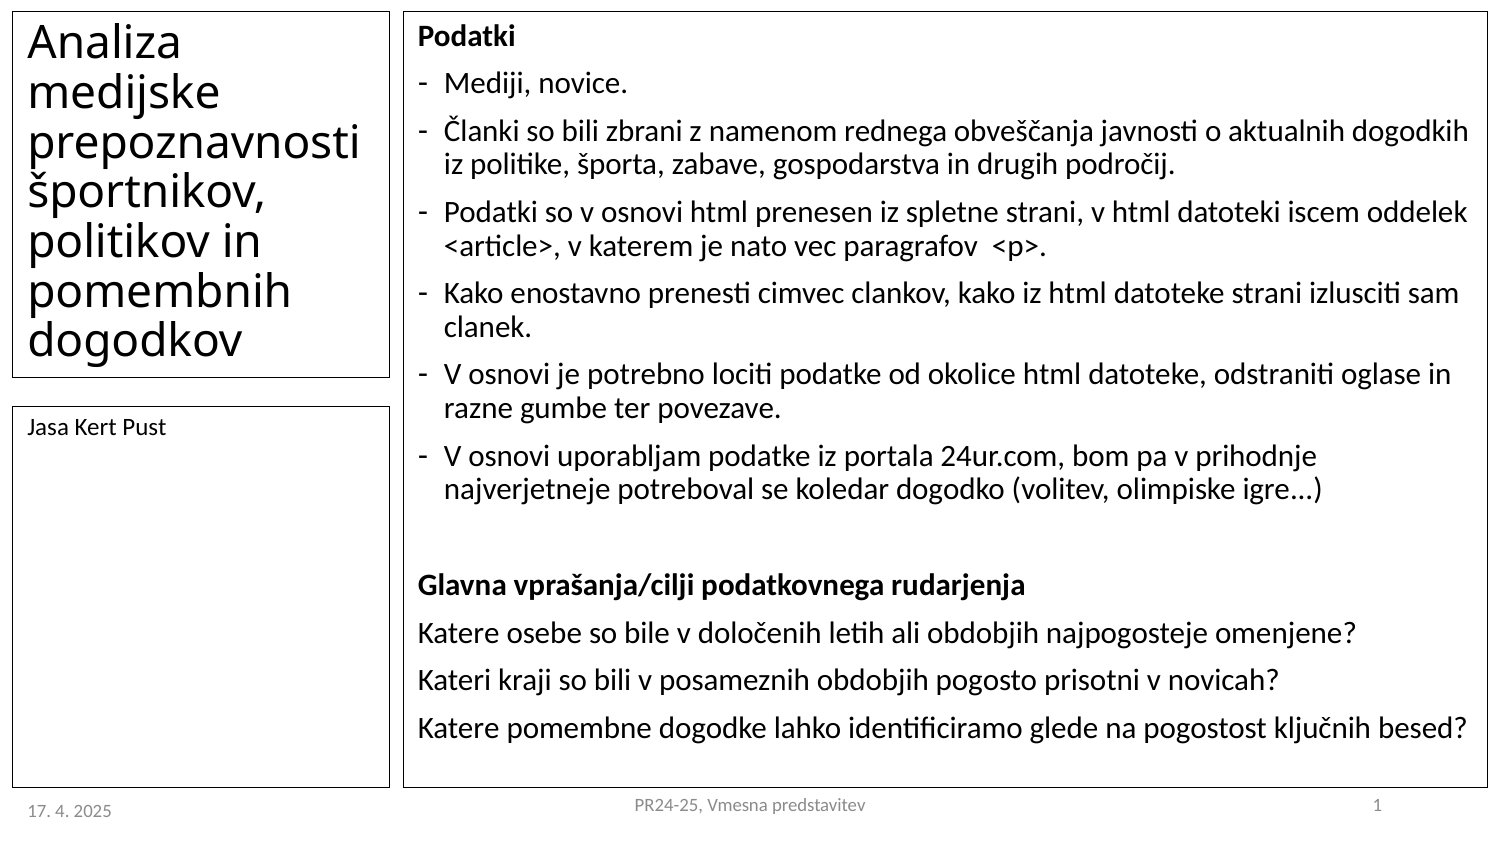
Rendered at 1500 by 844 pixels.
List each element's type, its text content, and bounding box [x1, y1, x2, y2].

list Podatki Mediji, novice. Članki so bili zbrani z namenom rednega obveščanja javnosti o aktualnih dogodkih iz politike, športa, zabave, gospodarstva in drugih področij. Podatki so v osnovi html prenesen iz spletne strani, v html datoteki iscem oddelek <article>, v katerem je nato vec paragrafov <p>. Kako enostavno prenesti cimvec clankov, kako iz html datoteke strani izlusciti sam clanek. V osnovi je potrebno lociti podatke od okolice html datoteke, odstraniti oglase in razne gumbe ter povezave. V osnovi uporabljam podatke iz portala 24ur.com, bom pa v prihodnje najverjetneje potreboval se koledar dogodko (volitev, olimpiske igre...) Glavna vprašanja/cilji podatkovnega rudarjenja Katere osebe so bile v določenih letih ali obdobjih najpogosteje omenjene? Kateri kraji so bili v posameznih obdobjih pogosto prisotni v novicah? Katere pomembne dogodke lahko identificiramo glede na pogostost ključnih besed? [403, 11, 1488, 788]
list Jasa Kert Pust [12, 406, 390, 787]
footer PR24-25, Vmesna predstavitev [496, 782, 1004, 827]
slide_number 1 [1059, 782, 1397, 827]
slide_number 17. 4. 2025 [12, 787, 629, 833]
title Analiza medijske prepoznavnosti športnikov, politikov in pomembnih dogodkov [12, 11, 390, 378]
